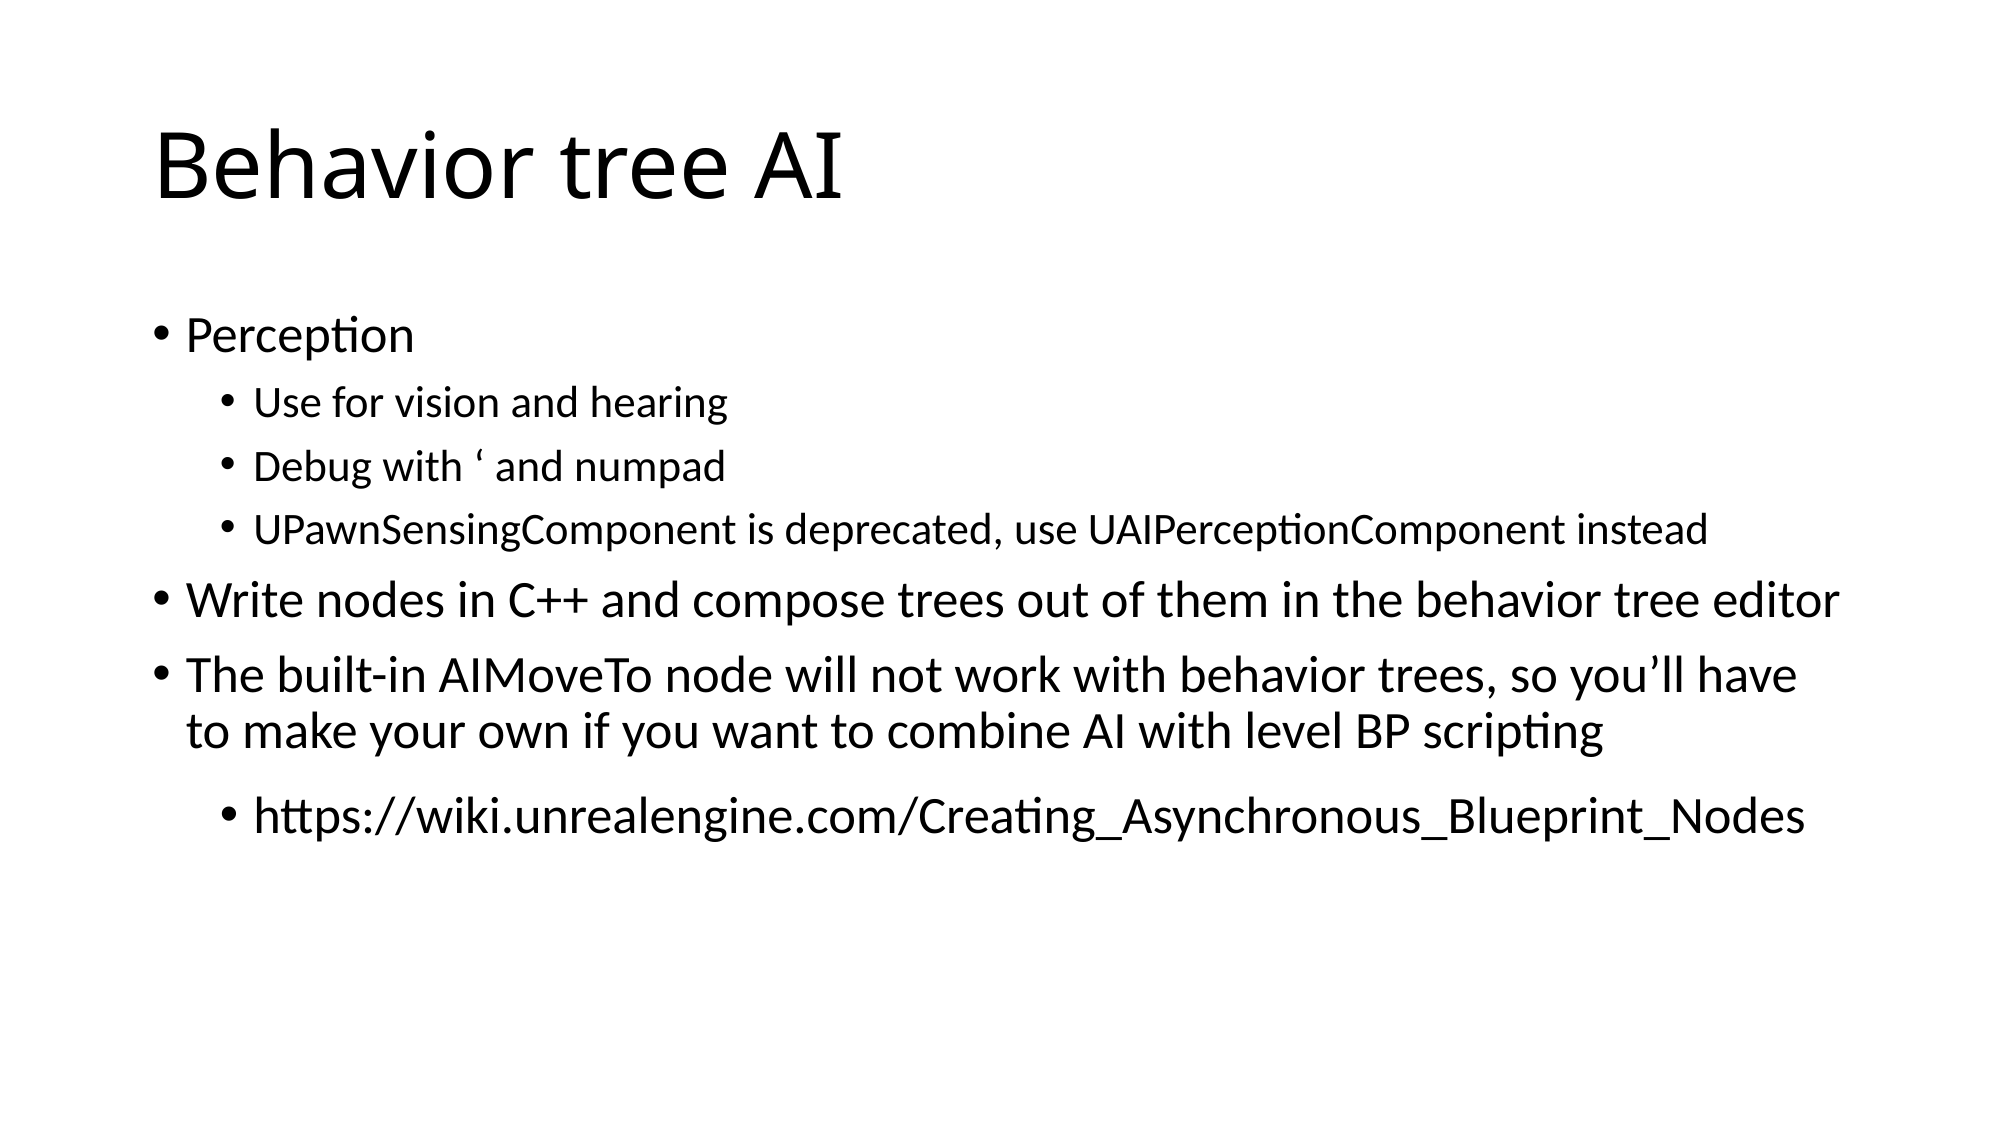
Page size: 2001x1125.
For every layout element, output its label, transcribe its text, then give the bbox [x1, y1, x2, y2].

text_box Perception Use for vision and hearing Debug with ‘ and numpad UPawnSensingComponent is deprecated, use UAIPerceptionComponent instead Write nodes in C++ and compose trees out of them in the behavior tree editor The built-in AIMoveTo node will not work with behavior trees, so you’ll have to make your own if you want to combine AI with level BP scripting https://wiki.unrealengine.com/Creating_Asynchronous_Blueprint_Nodes [137, 299, 1863, 1013]
text_box Behavior tree AI [137, 59, 1863, 277]
